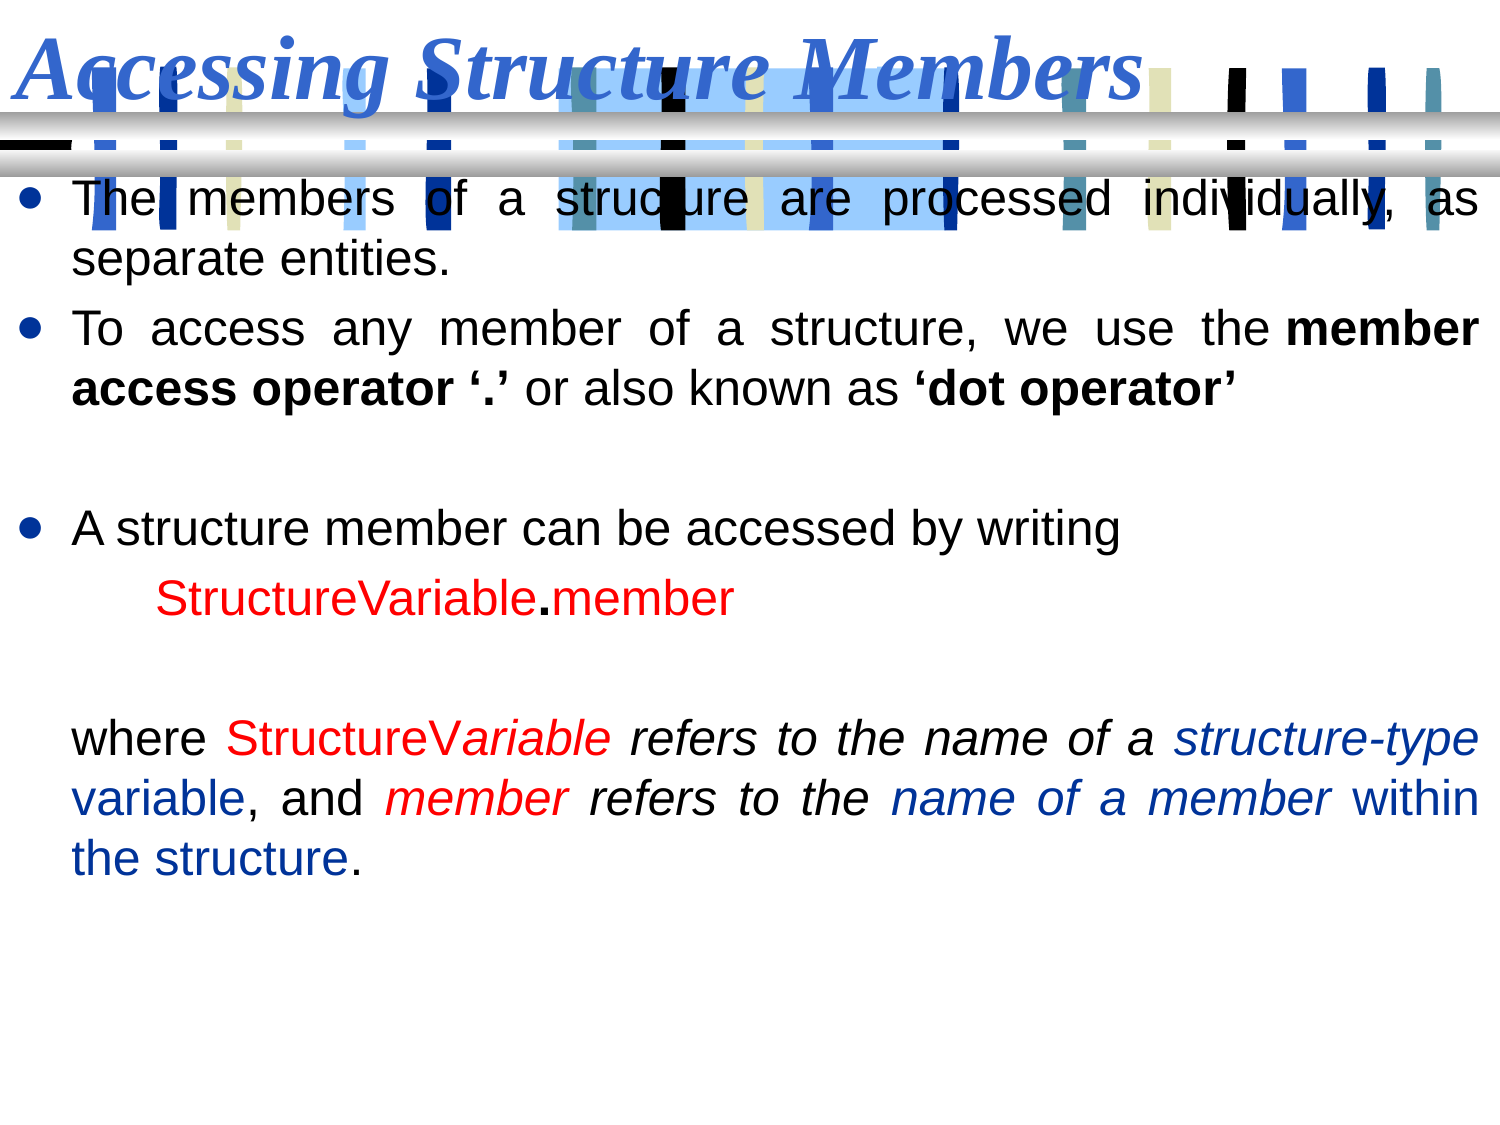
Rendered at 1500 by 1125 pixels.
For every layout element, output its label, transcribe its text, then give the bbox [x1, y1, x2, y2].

title Accessing Structure Members [0, 0, 1495, 125]
list The members of a structure are processed individually, as separate entities. To access any member of a structure, we use the member access operator ‘.’ or also known as ‘dot operator’ A structure member can be accessed by writing StructureVariable.member where StructureVariable refers to the name of a structure-type variable, and member refers to the name of a member within the structure. [0, 157, 1495, 1088]
